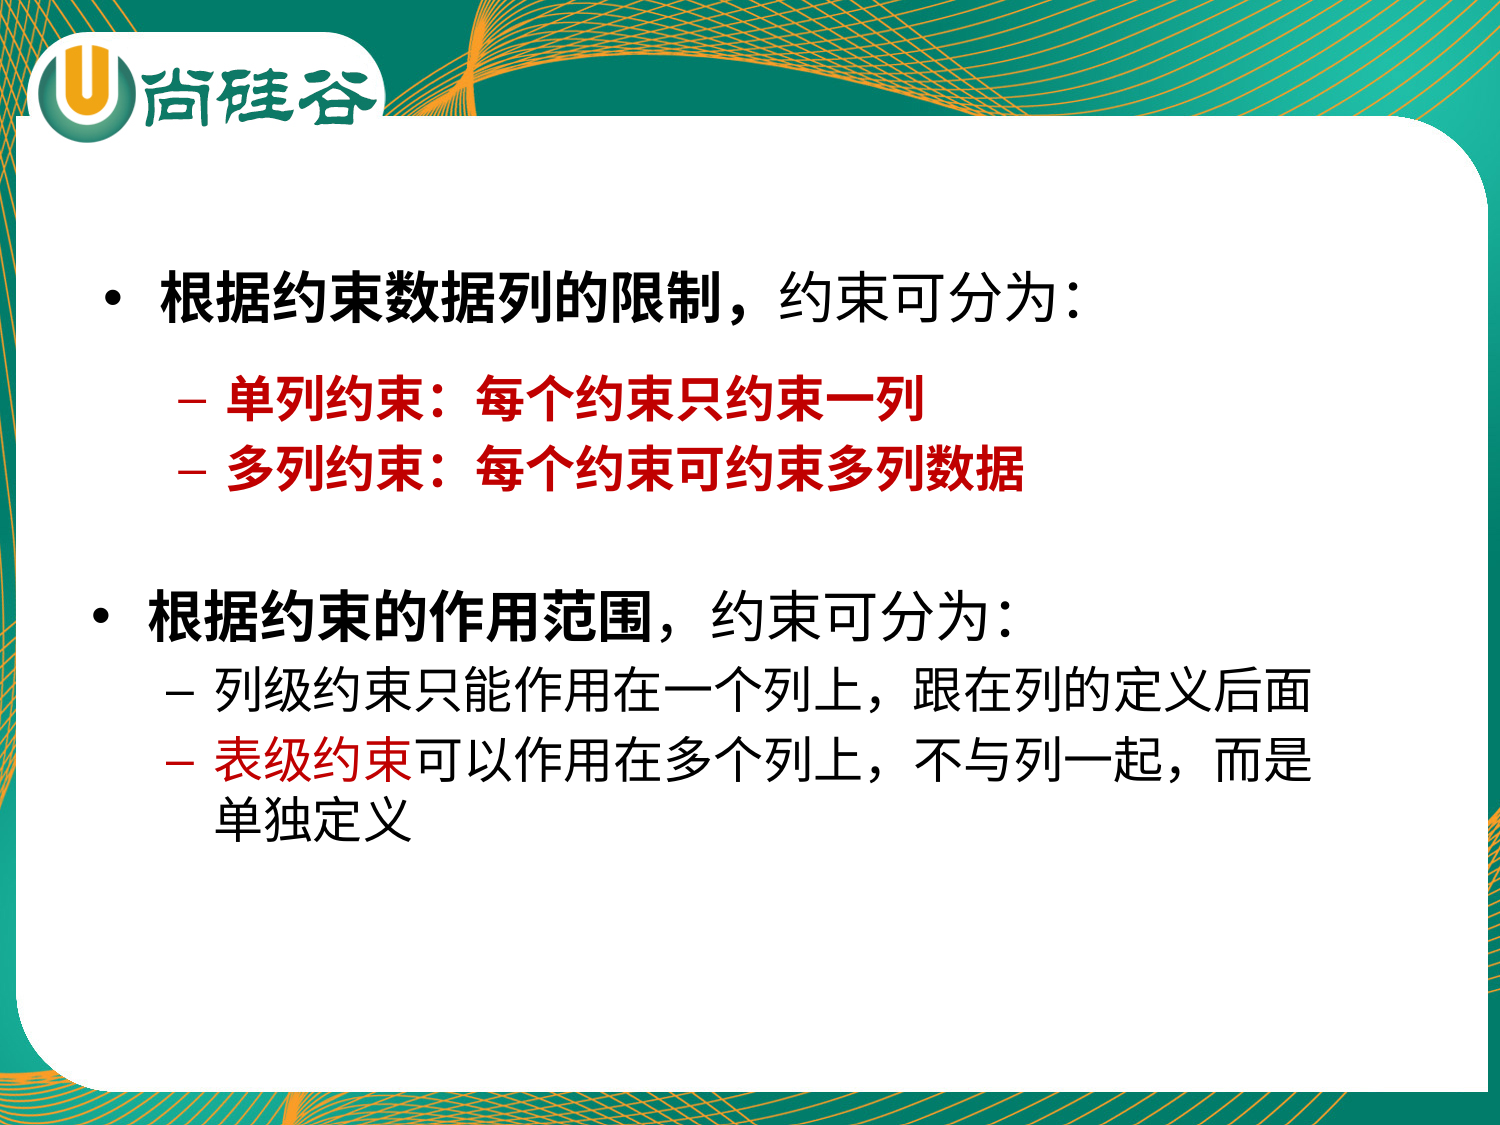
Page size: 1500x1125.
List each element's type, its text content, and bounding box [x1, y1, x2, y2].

list 根据约束数据列的限制，约束可分为： 单列约束：每个约束只约束一列 多列约束：每个约束可约束多列数据 [88, 255, 1389, 563]
text_box 根据约束的作用范围，约束可分为： 列级约束只能作用在一个列上，跟在列的定义后面 表级约束可以作用在多个列上，不与列一起，而是单独定义 [76, 574, 1377, 894]
picture [0, 0, 1500, 1125]
